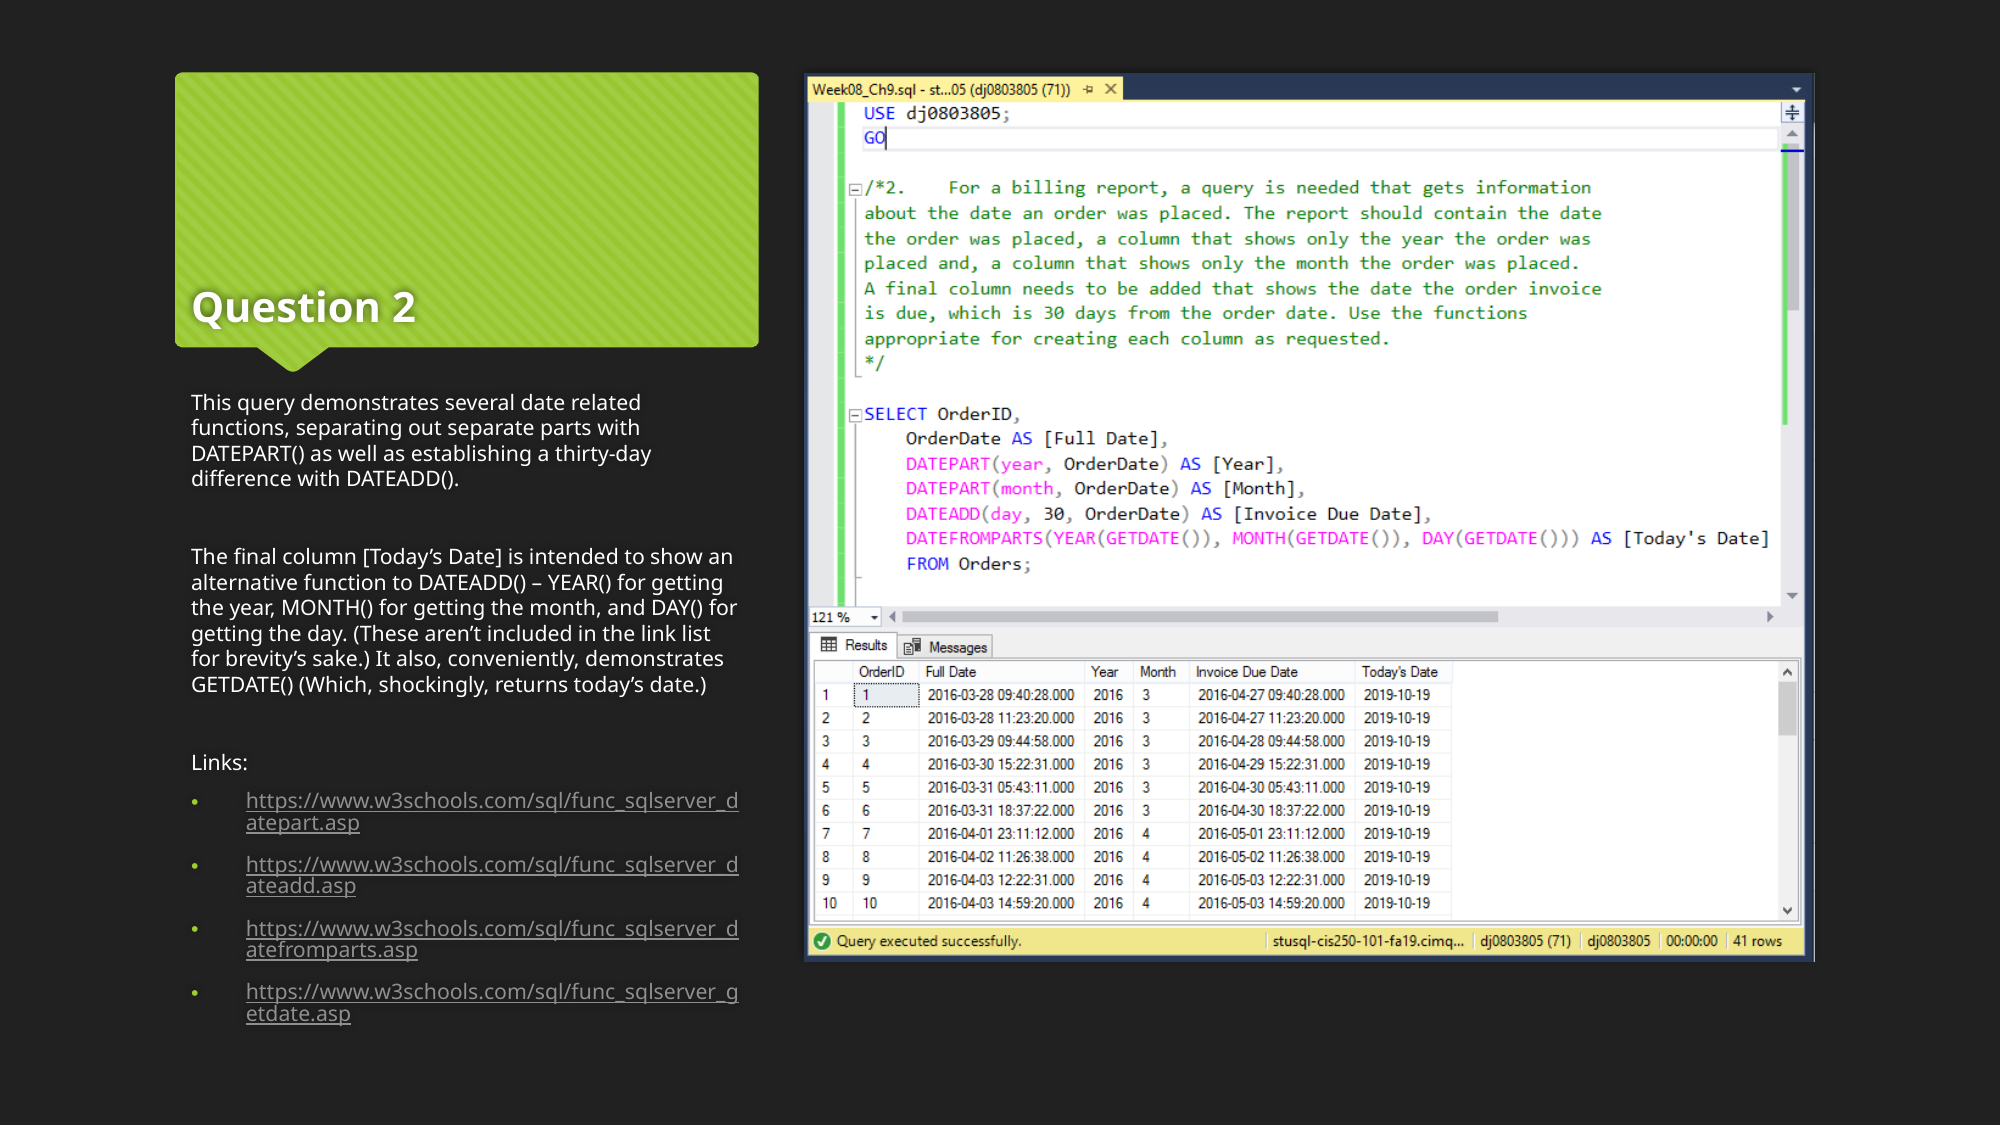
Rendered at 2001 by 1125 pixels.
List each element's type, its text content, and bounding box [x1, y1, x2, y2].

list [804, 72, 1815, 962]
list This query demonstrates several date related functions, separating out separate parts with DATEPART() as well as establishing a thirty-day difference with DATEADD(). The final column [Today’s Date] is intended to show an alternative function to DATEADD() – YEAR() for getting the year, MONTH() for getting the month, and DAY() for getting the day. (These aren’t included in the link list for brevity’s sake.) It also, conveniently, demonstrates GETDATE() (Which, shockingly, returns today’s date.) Links: https://www.w3schools.com/sql/func_sqlserver_datepart.asp https://www.w3schools.com/sql/func_sqlserver_dateadd.asp https://www.w3schools.com/sql/func_sqlserver_datefromparts.asp https://www.w3schools.com/sql/func_sqlserver_getdate.asp [176, 370, 758, 962]
title Question 2 [176, 73, 758, 339]
